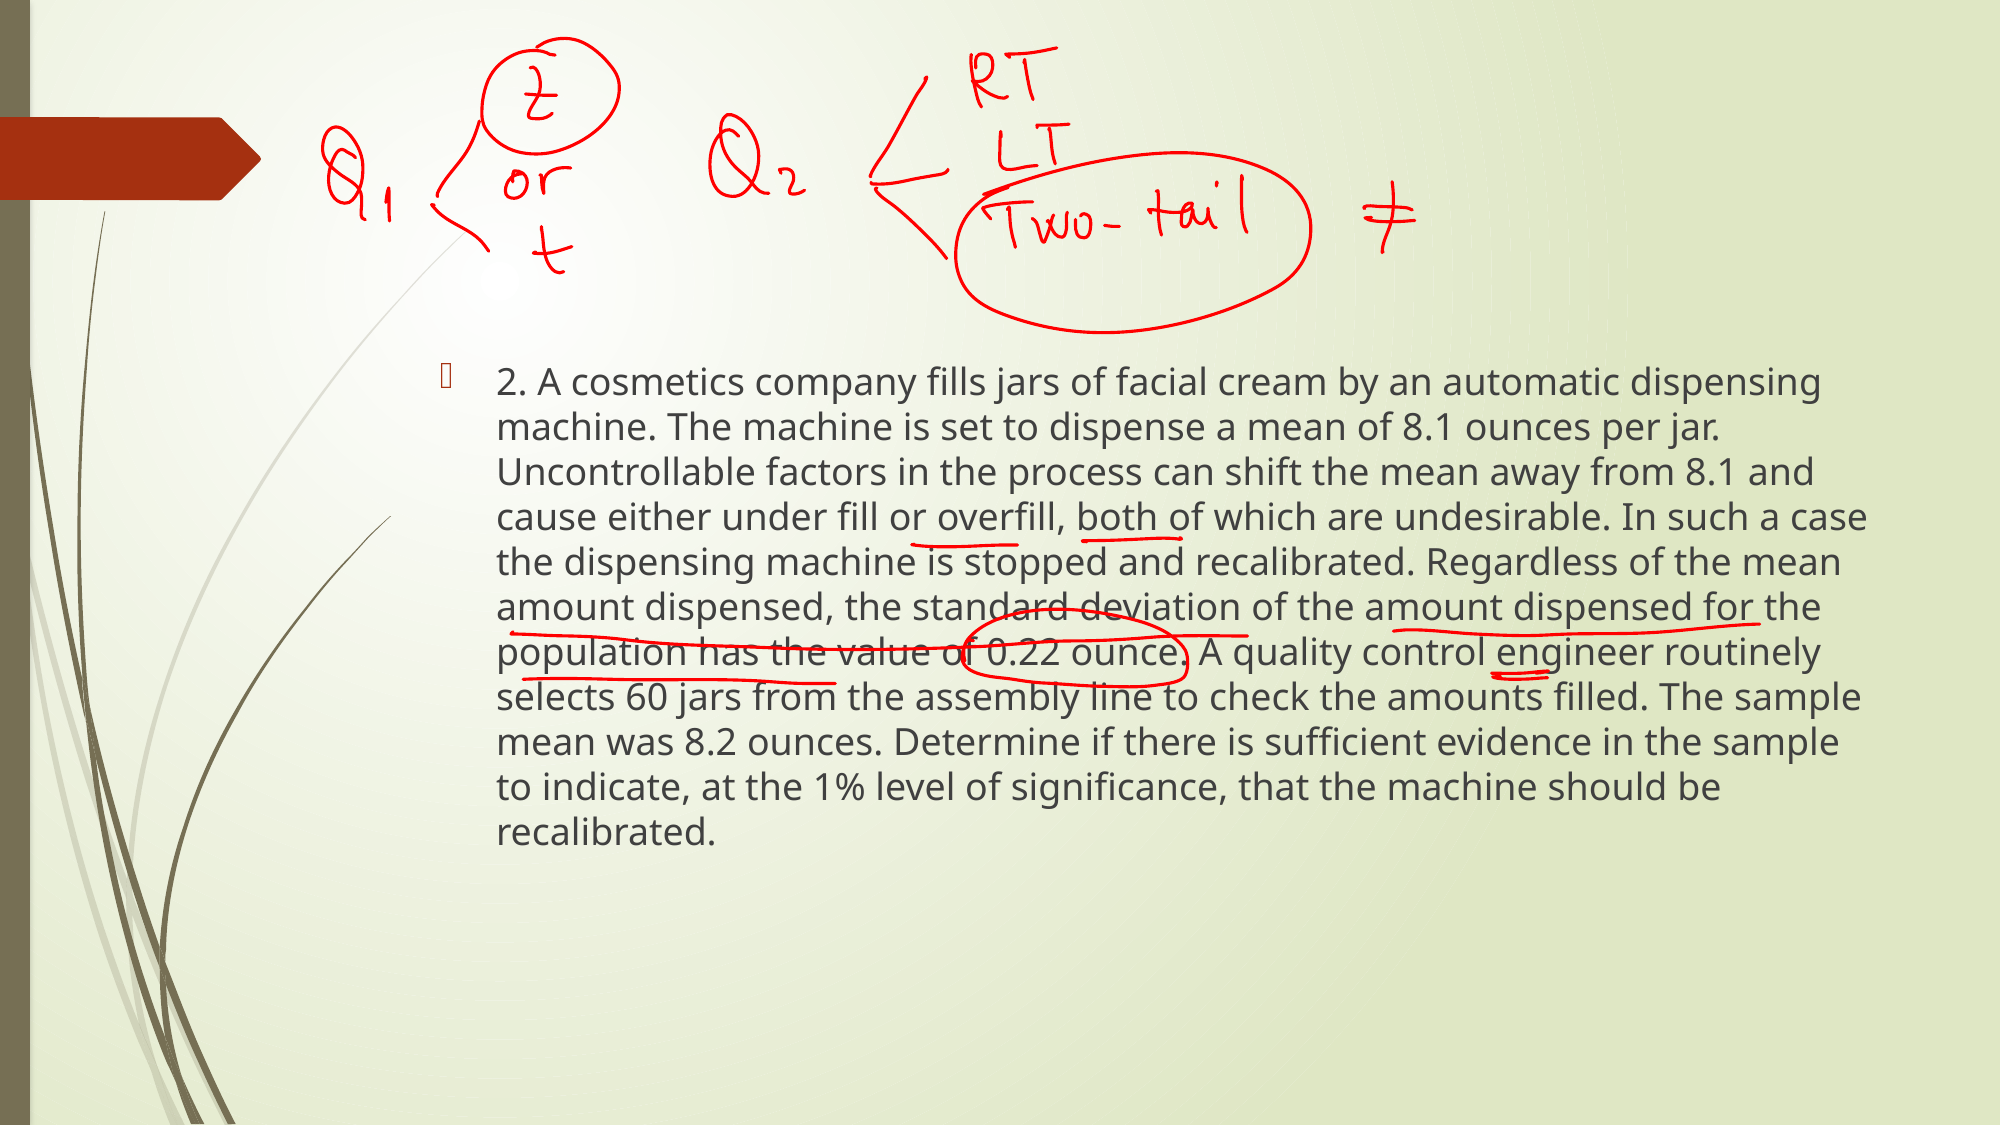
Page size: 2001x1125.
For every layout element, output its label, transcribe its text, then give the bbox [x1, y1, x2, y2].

list 2. A cosmetics company fills jars of facial cream by an automatic dispensing machine. The machine is set to dispense a mean of 8.1 ounces per jar. Uncontrollable factors in the process can shift the mean away from 8.1 and cause either under fill or overfill, both of which are undesirable. In such a case the dispensing machine is stopped and recalibrated. Regardless of the mean amount dispensed, the standard deviation of the amount dispensed for the population has the value of 0.22 ounce. A quality control engineer routinely selects 60 jars from the assembly line to check the amounts filled. The sample mean was 8.2 ounces. Determine if there is sufficient evidence in the sample to indicate, at the 1% level of significance, that the machine should be recalibrated. [424, 350, 1888, 970]
